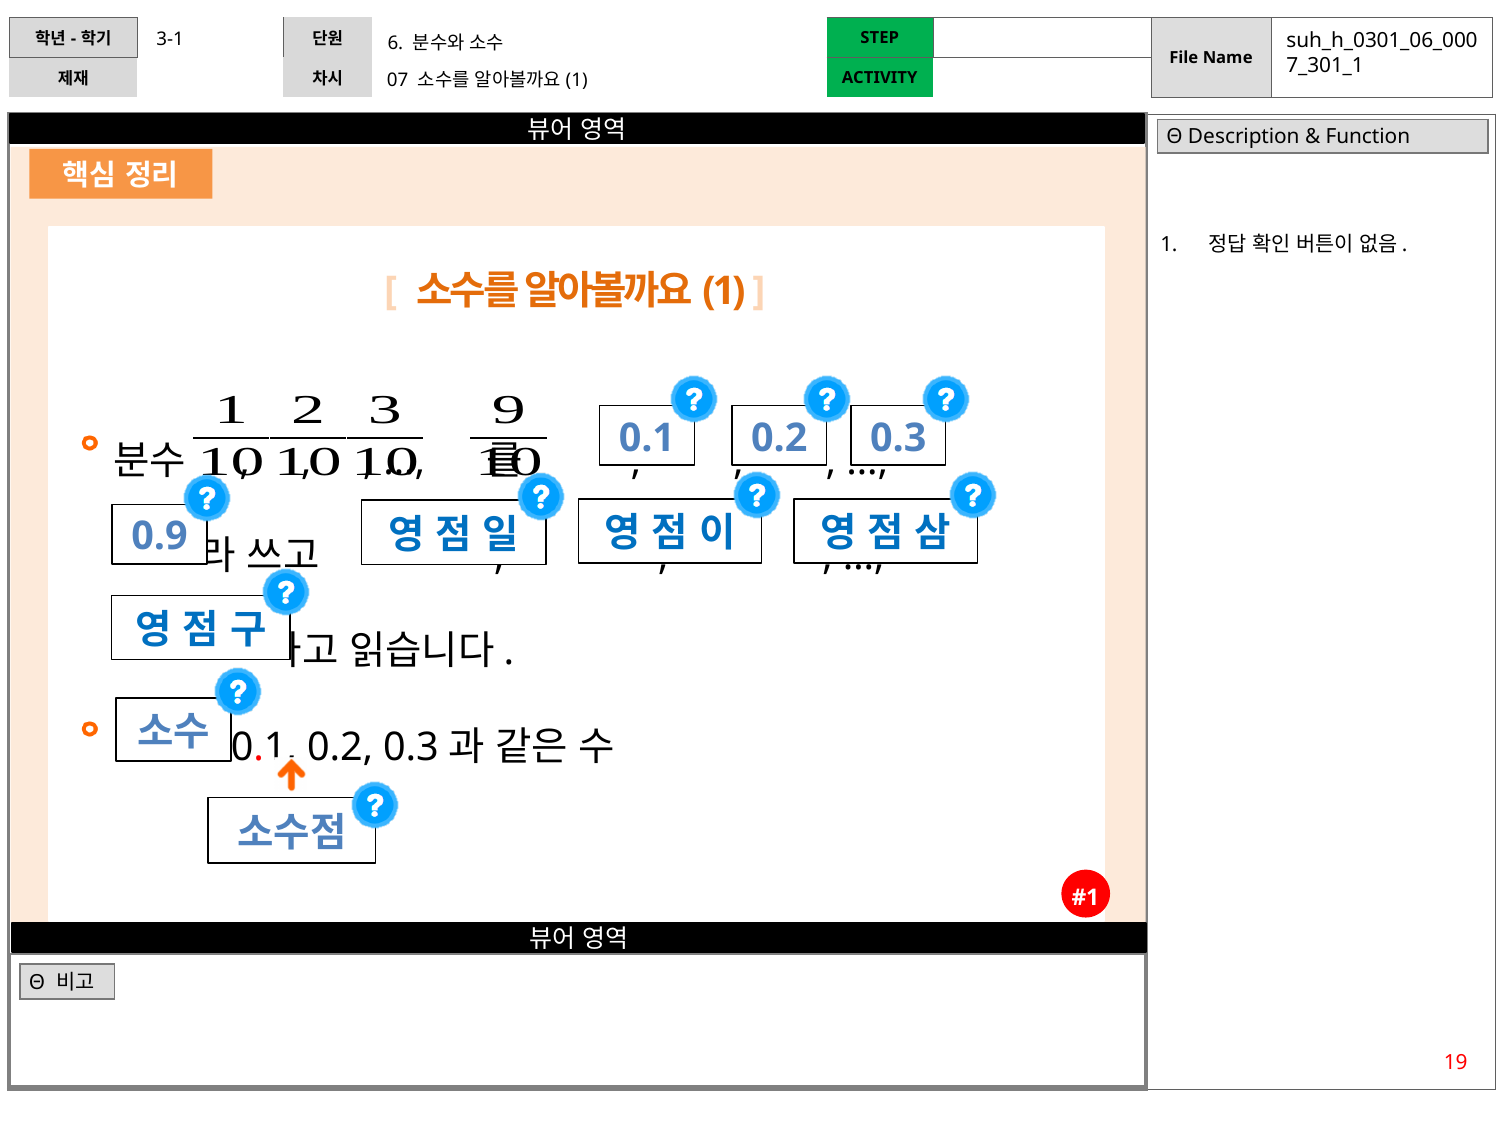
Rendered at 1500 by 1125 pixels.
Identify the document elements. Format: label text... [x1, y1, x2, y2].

text_box 6. 분수와 소수 [372, 23, 828, 48]
text_box 분수 , , , …, 를 , , , …, 라 쓰고 , , , …, 라고 읽습니다. [98, 379, 1086, 680]
picture [273, 757, 308, 792]
table_header Θ Description & Function [1158, 120, 1487, 152]
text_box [599, 370, 725, 465]
text_box 정답 확인 버튼이 없음. [1145, 160, 1500, 264]
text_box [731, 370, 849, 466]
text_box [361, 467, 572, 565]
picture [79, 432, 99, 453]
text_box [111, 562, 316, 660]
text_box suh_h_0301_06_0007_301_1 [1271, 18, 1500, 84]
picture [79, 717, 99, 739]
text_box 소수점 [208, 797, 376, 864]
text_box 핵심 정리 [29, 148, 213, 199]
text_box 07 소수를 알아볼까요(1) [372, 60, 821, 96]
text_box 3-1 [141, 18, 284, 55]
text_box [850, 370, 976, 465]
text_box 소수 [116, 697, 231, 761]
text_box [111, 469, 237, 562]
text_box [794, 466, 1003, 564]
text_box : 0.1, 0.2, 0.3과 같은 수 [103, 665, 1086, 776]
picture [345, 776, 406, 836]
picture [208, 662, 269, 722]
text_box #1 [1059, 867, 1113, 920]
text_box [578, 466, 787, 564]
text_box [ 소수를 알아볼까요(1) ] [63, 257, 1086, 320]
